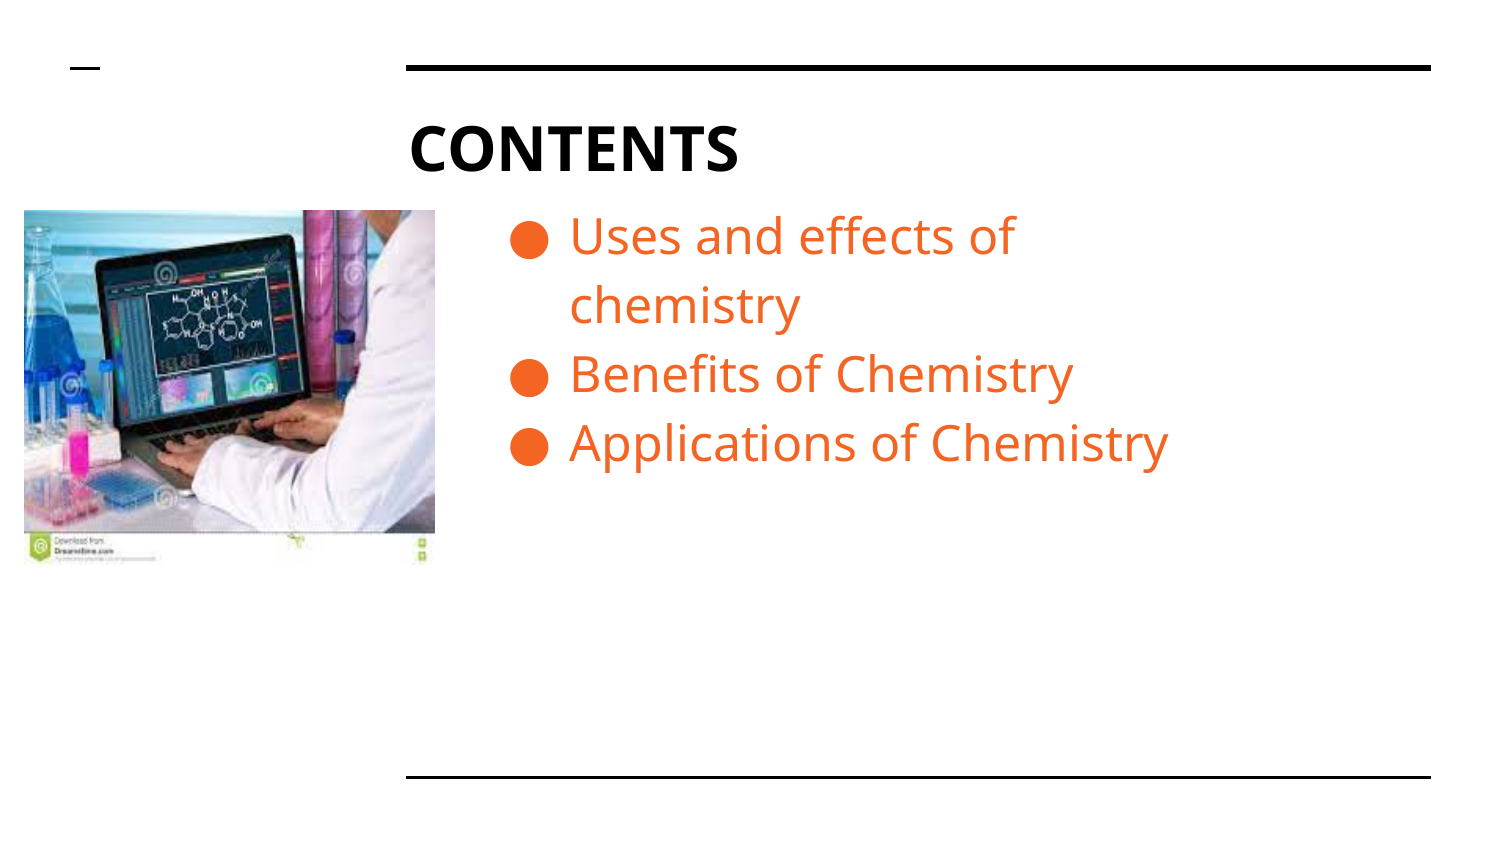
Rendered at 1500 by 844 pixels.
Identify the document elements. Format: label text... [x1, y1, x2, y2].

picture [24, 210, 435, 568]
title CONTENTS [393, 94, 1431, 199]
text_box Uses and effects of chemistry Benefits of Chemistry Applications of Chemistry [479, 187, 1206, 539]
